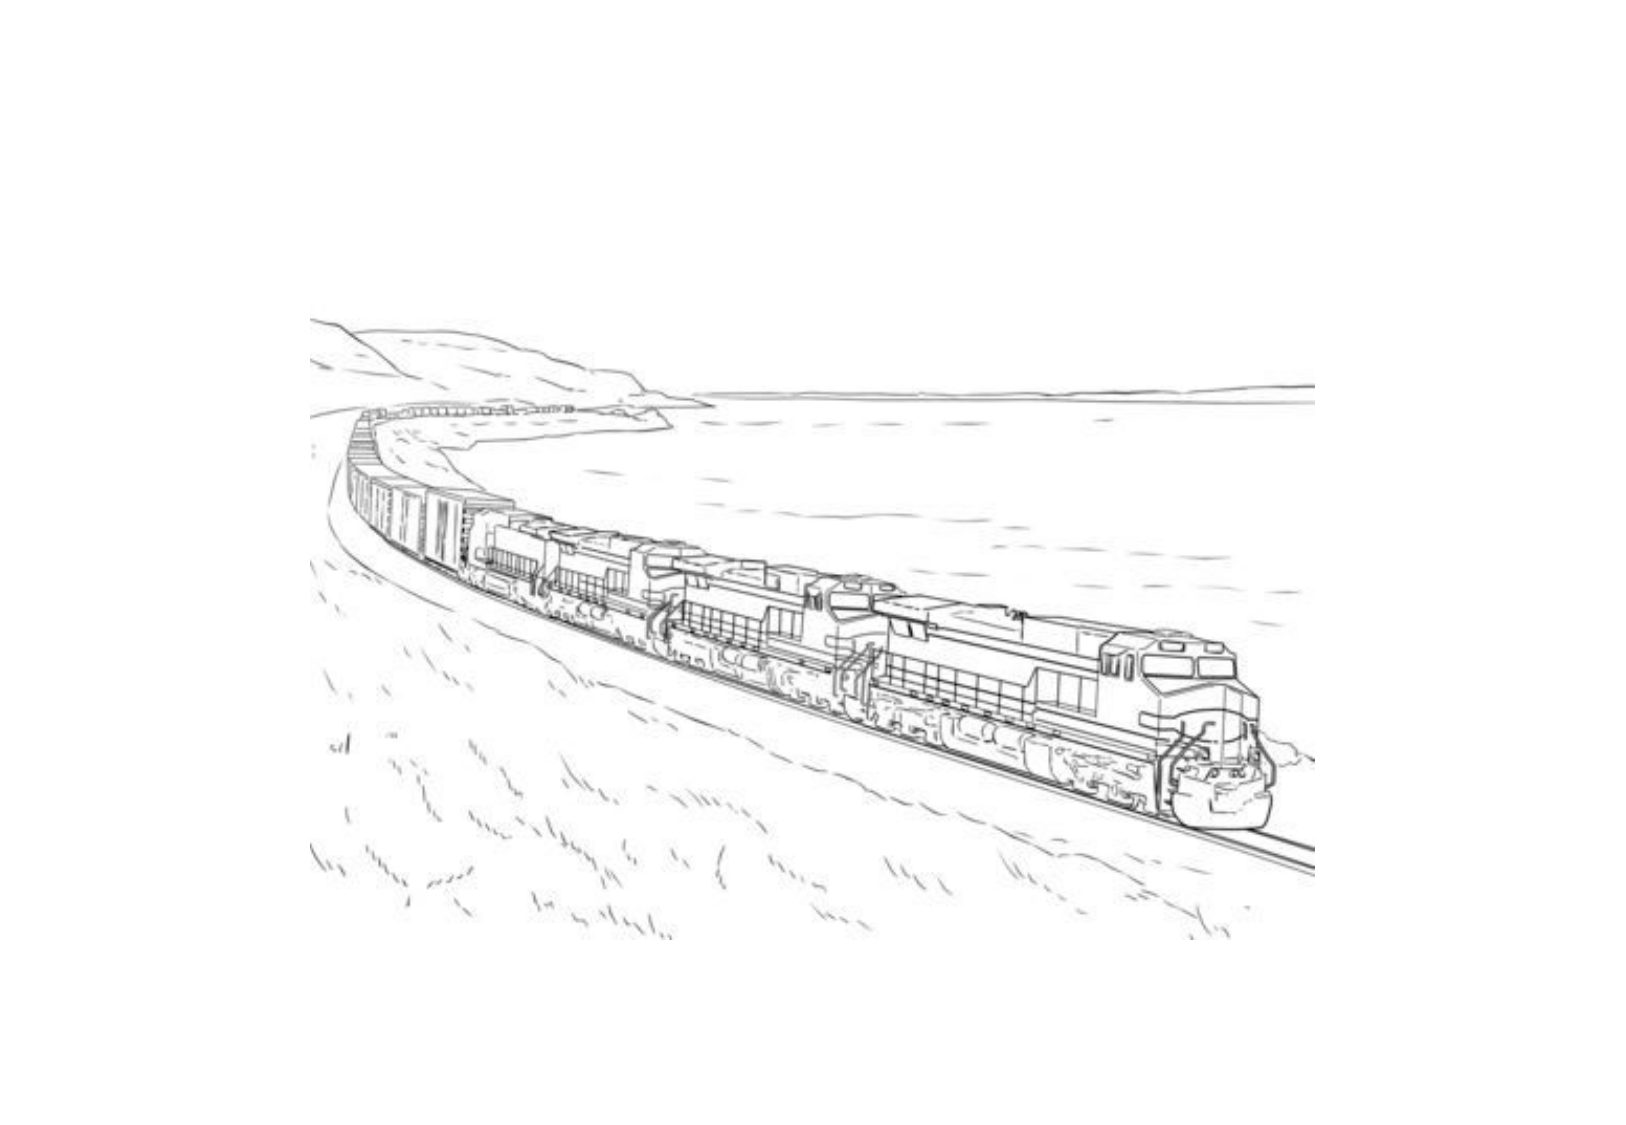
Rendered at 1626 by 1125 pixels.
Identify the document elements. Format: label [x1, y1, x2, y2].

picture [310, 185, 1315, 940]
